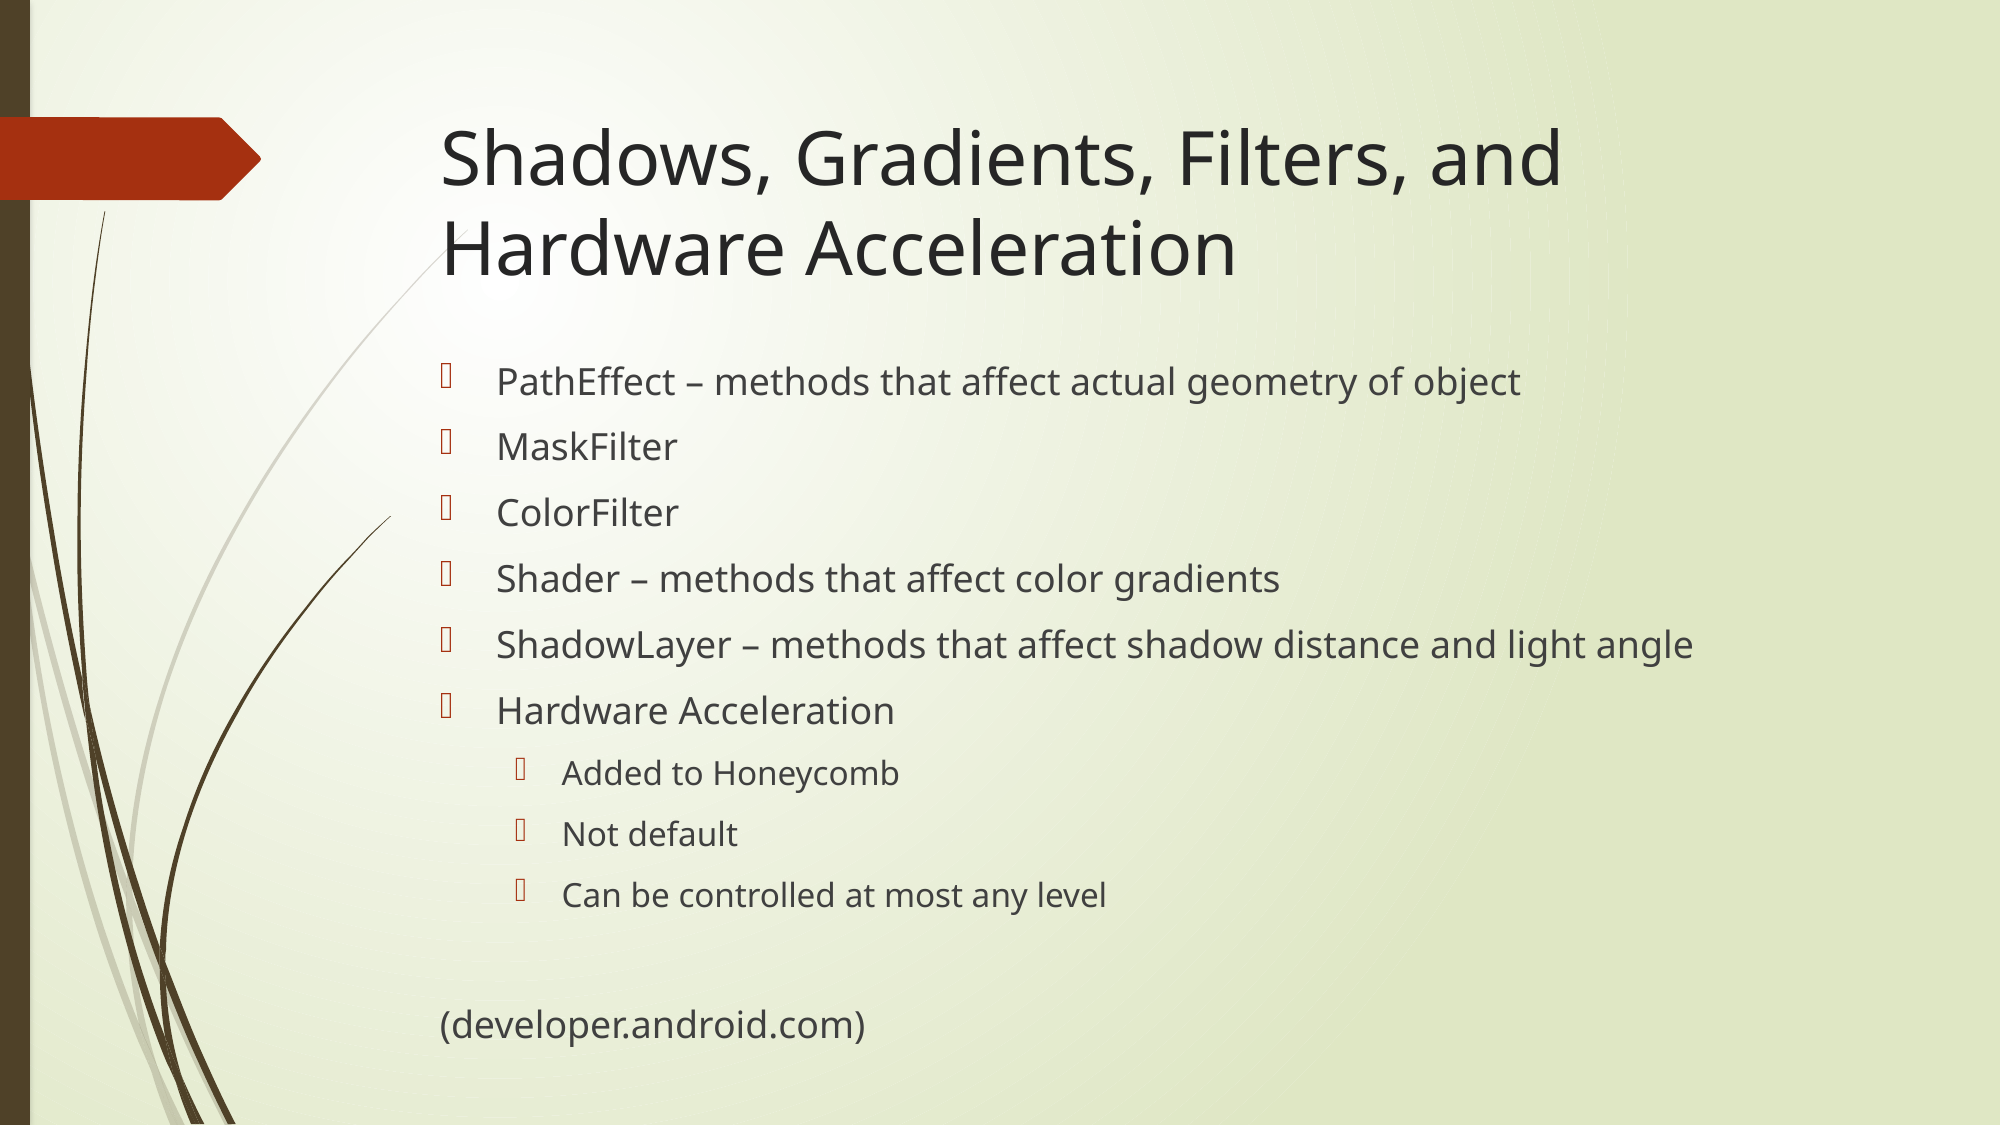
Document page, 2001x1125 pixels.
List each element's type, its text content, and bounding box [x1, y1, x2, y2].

list PathEffect – methods that affect actual geometry of object MaskFilter ColorFilter Shader – methods that affect color gradients ShadowLayer – methods that affect shadow distance and light angle Hardware Acceleration Added to Honeycomb Not default Can be controlled at most any level (developer.android.com) [424, 350, 1888, 1054]
title Shadows, Gradients, Filters, and Hardware Acceleration [425, 102, 1888, 313]
